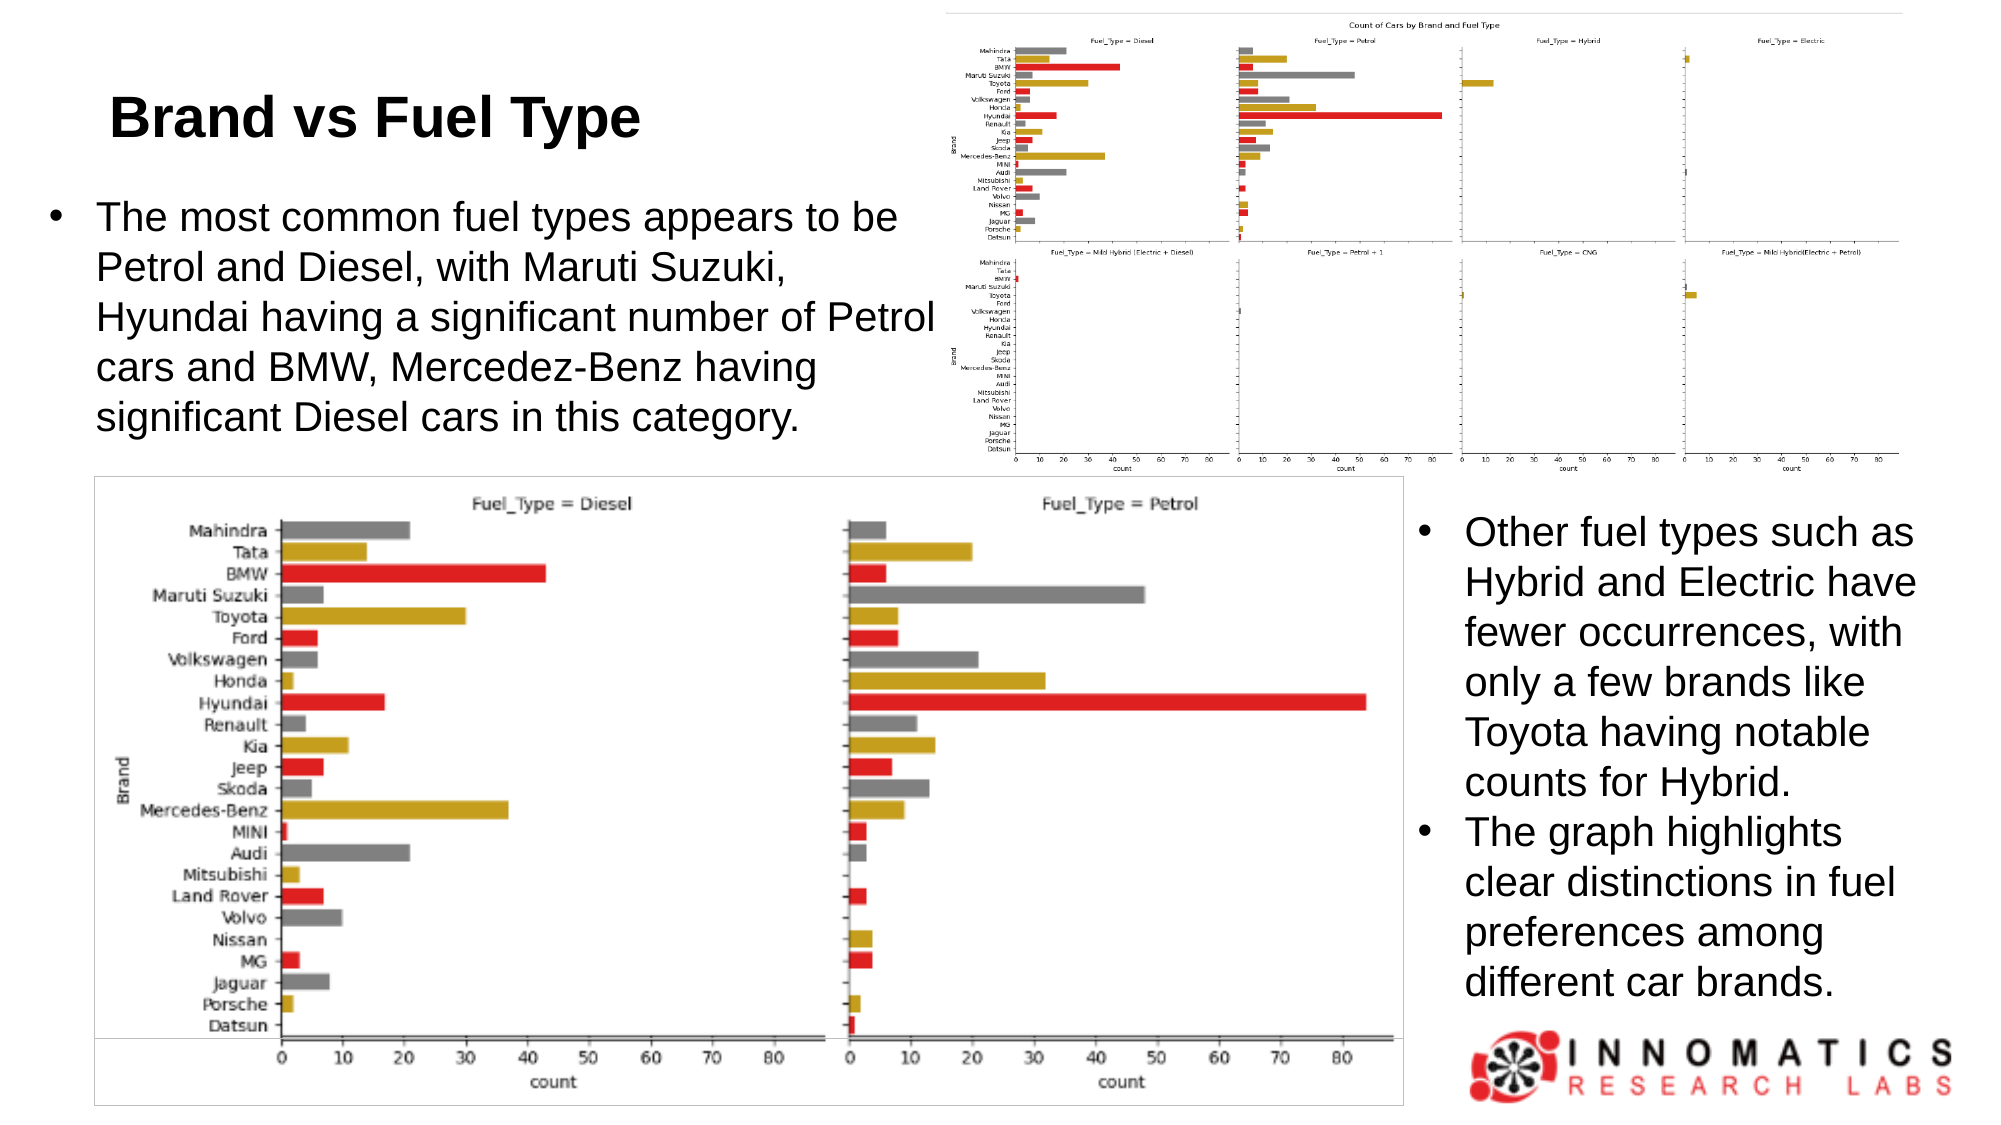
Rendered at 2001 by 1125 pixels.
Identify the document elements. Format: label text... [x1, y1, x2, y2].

text_box Other fuel types such as Hybrid and Electric have fewer occurrences, with only a few brands like Toyota having notable counts for Hybrid. The graph highlights clear distinctions in fuel preferences among different car brands. [1408, 497, 1952, 1013]
picture [1445, 1014, 1975, 1125]
text_box Brand vs Fuel Type [94, 71, 685, 157]
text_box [94, 476, 1404, 1106]
picture [938, 12, 1906, 478]
text_box The most common fuel types appears to be Petrol and Diesel, with Maruti Suzuki, Hyundai having a significant number of Petrol cars and BMW, Mercedez-Benz having significant Diesel cars in this category. [34, 182, 933, 448]
